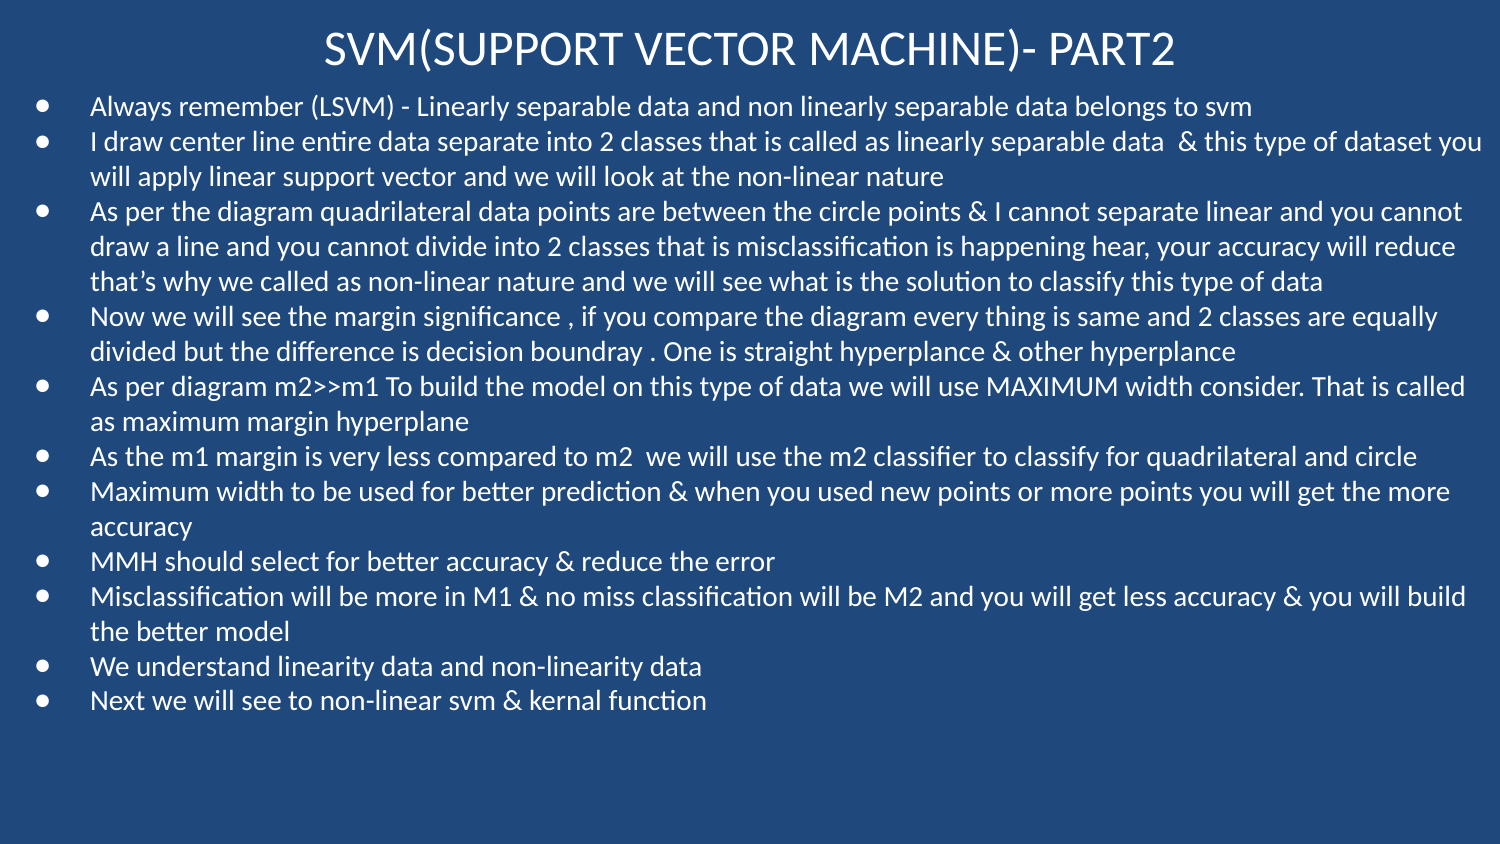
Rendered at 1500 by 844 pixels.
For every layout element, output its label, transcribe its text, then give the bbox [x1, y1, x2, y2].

list Always remember (LSVM) - Linearly separable data and non linearly separable data belongs to svm I draw center line entire data separate into 2 classes that is called as linearly separable data & this type of dataset you will apply linear support vector and we will look at the non-linear nature As per the diagram quadrilateral data points are between the circle points & I cannot separate linear and you cannot draw a line and you cannot divide into 2 classes that is misclassification is happening hear, your accuracy will reduce that’s why we called as non-linear nature and we will see what is the solution to classify this type of data Now we will see the margin significance , if you compare the diagram every thing is same and 2 classes are equally divided but the difference is decision boundray . One is straight hyperplance & other hyperplance As per diagram m2>>m1 To build the model on this type of data we will use MAXIMUM width consider. That is called as maximum margin hyperplane As the m1 margin is very less compared to m2 we will use the m2 classifier to classify for quadrilateral and circle Maximum width to be used for better prediction & when you used new points or more points you will get the more accuracy MMH should select for better accuracy & reduce the error Misclassification will be more in M1 & no miss classification will be M2 and you will get less accuracy & you will build the better model We understand linearity data and non-linearity data Next we will see to non-linear svm & kernal function [0, 72, 1500, 844]
title SVM(SUPPORT VECTOR MACHINE)- PART2 [51, 0, 1449, 64]
